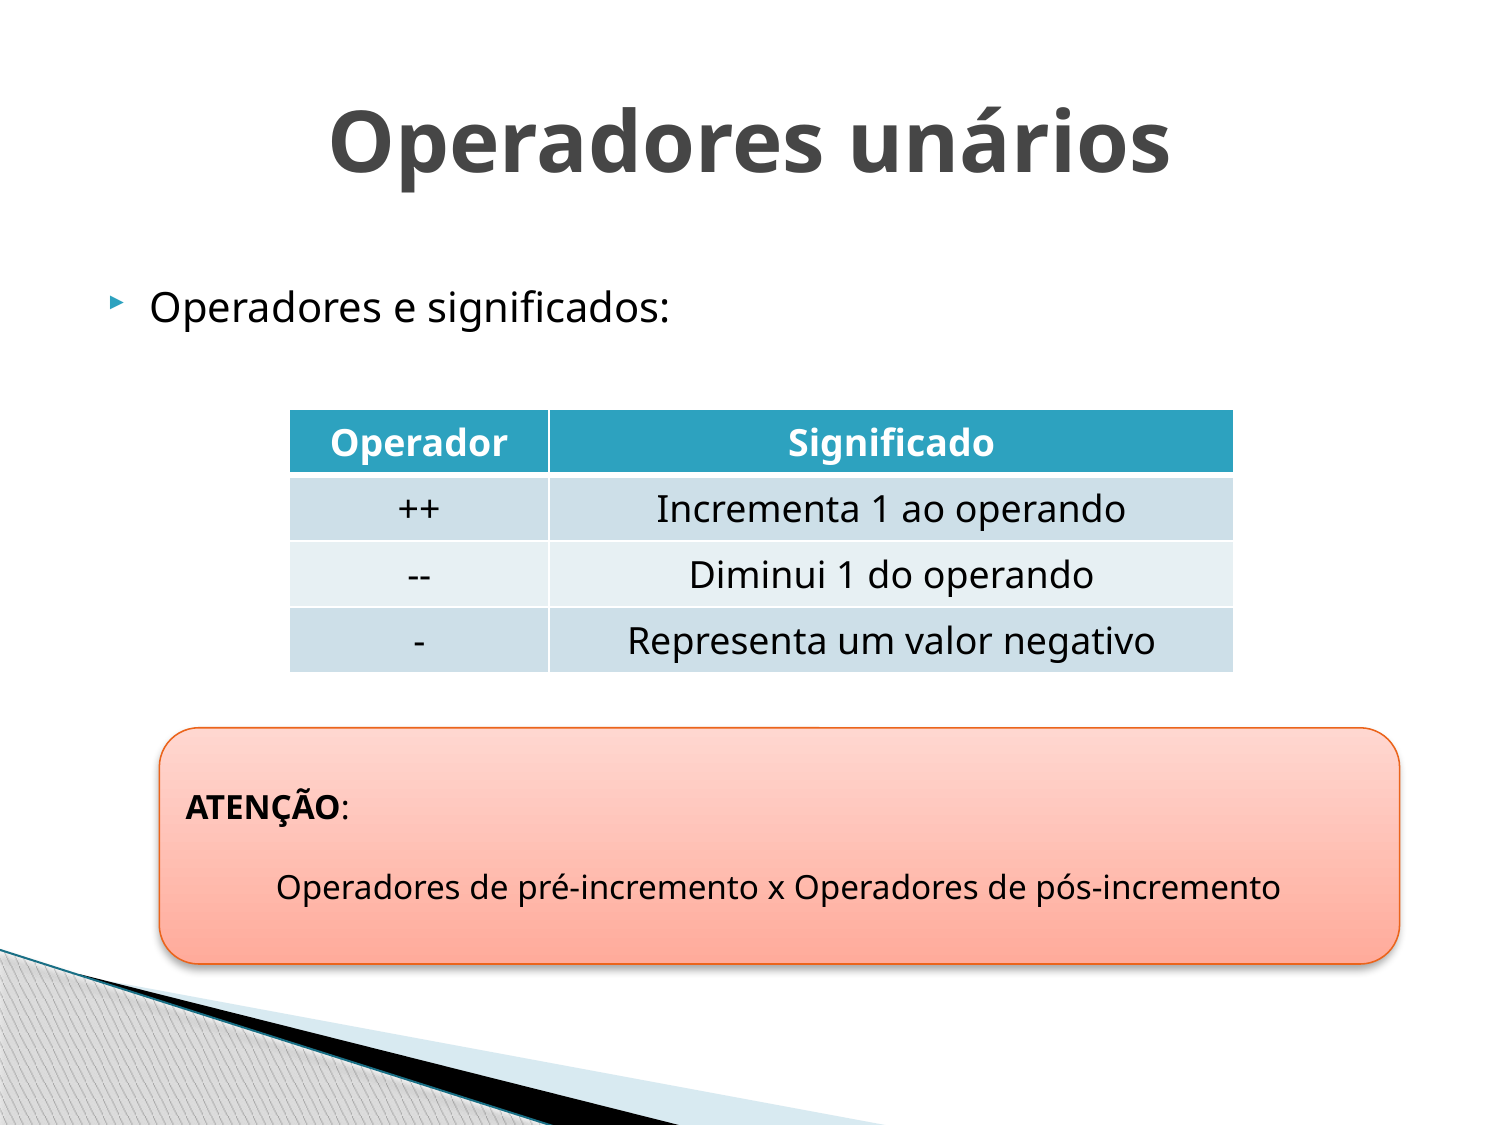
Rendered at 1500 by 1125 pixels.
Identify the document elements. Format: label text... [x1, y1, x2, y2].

list Operadores e significados: [75, 243, 1425, 941]
table_header Operador [290, 410, 548, 472]
table_cell Incrementa 1 ao operando [550, 478, 1233, 540]
table_cell Representa um valor negativo [550, 608, 1233, 672]
table_cell ++ [290, 478, 548, 540]
text_box ATENÇÃO: Operadores de pré-incremento x Operadores de pós-incremento [158, 726, 1401, 965]
table_cell -- [290, 542, 548, 606]
table_header Significado [550, 410, 1233, 472]
title Operadores unários [75, 45, 1425, 233]
table_cell Diminui 1 do operando [550, 542, 1233, 606]
table_cell - [290, 608, 548, 672]
